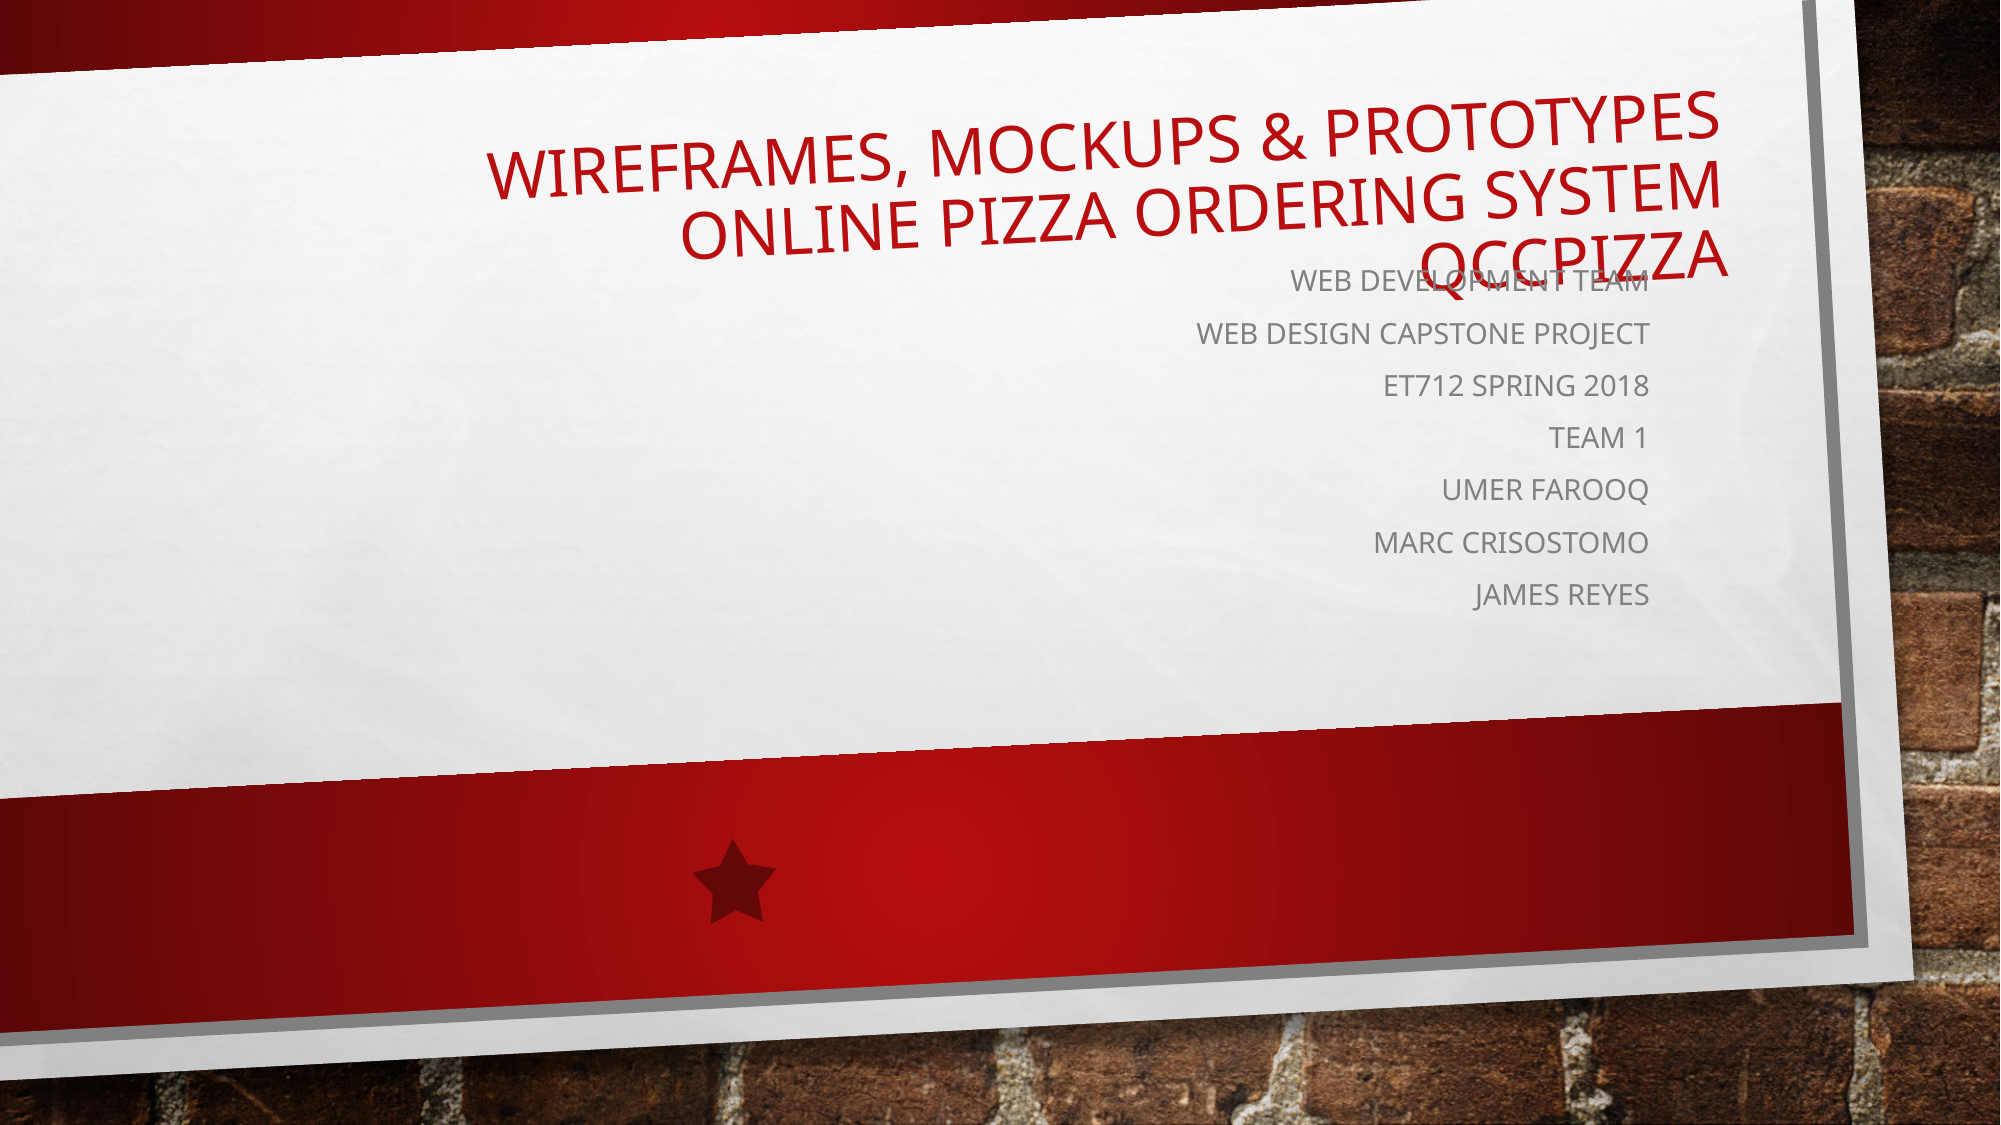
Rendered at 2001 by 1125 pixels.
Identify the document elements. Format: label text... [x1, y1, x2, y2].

title Wireframes, Mockups & Prototypes Online Pizza Ordering System QCCPIZZA [135, 67, 1758, 526]
subtitle WEB DEVELOPMENT TEAM Web Design Capstone Project ET712 SPRING 2018 TEAM 1 Umer Farooq Marc Crisostomo James Reyes [150, 248, 1665, 621]
picture [0, 0, 2000, 1125]
